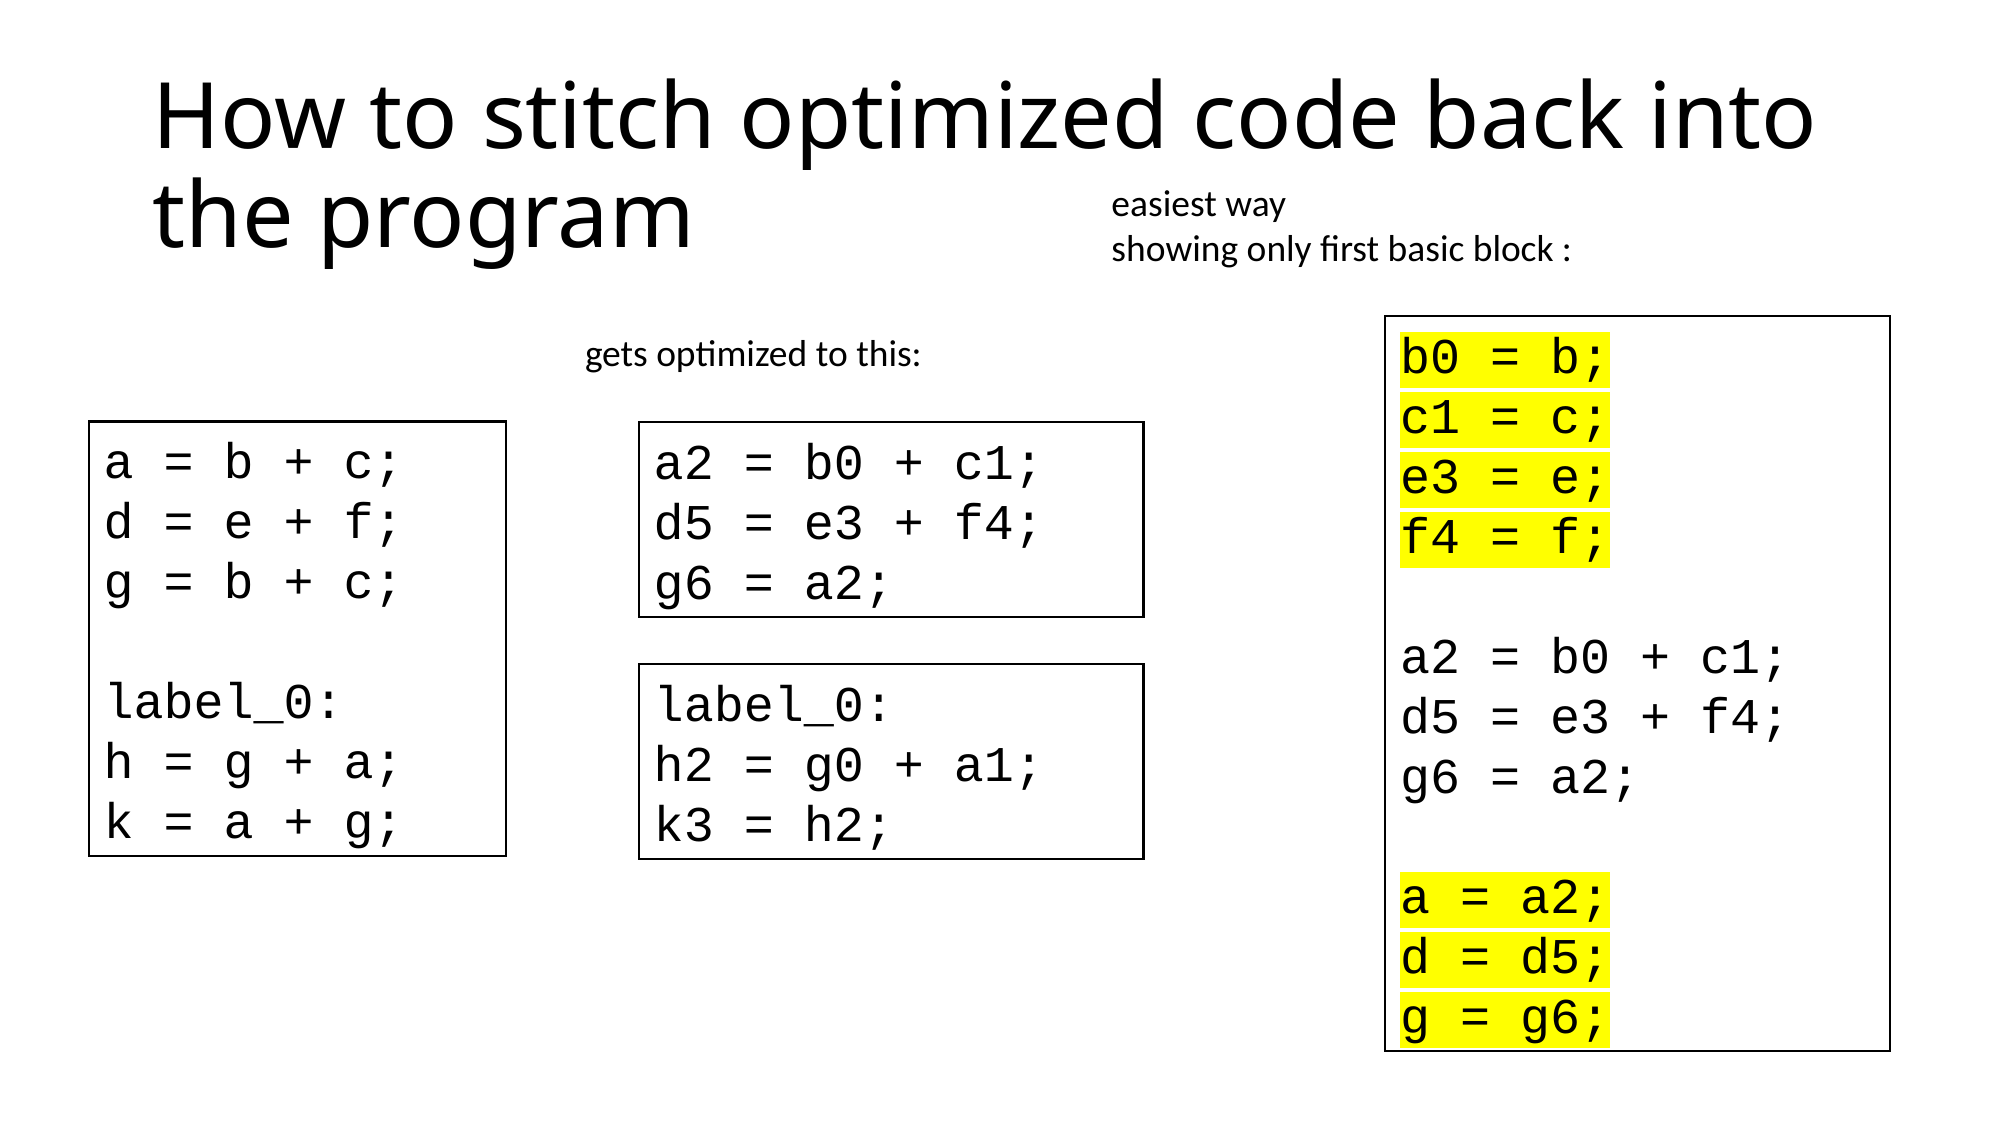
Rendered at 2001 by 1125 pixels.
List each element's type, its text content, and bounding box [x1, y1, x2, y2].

title How to stitch optimized code back into the program [137, 59, 1863, 278]
text_box a = b + c; d = e + f; g = b + c; label_0: h = g + a; k = a + g; [88, 420, 507, 857]
text_box a2 = b0 + c1; d5 = e3 + f4; g6 = a2; [638, 421, 1145, 618]
text_box easiest way showing only first basic block : [1096, 171, 1588, 276]
text_box b0 = b; c1 = c; e3 = e; f4 = f; a2 = b0 + c1; d5 = e3 + f4; g6 = a2; a = a2; d = d5; g = g6; [1384, 315, 1891, 1052]
text_box label_0: h2 = g0 + a1; k3 = h2; [638, 663, 1145, 860]
text_box gets optimized to this: [570, 321, 938, 382]
